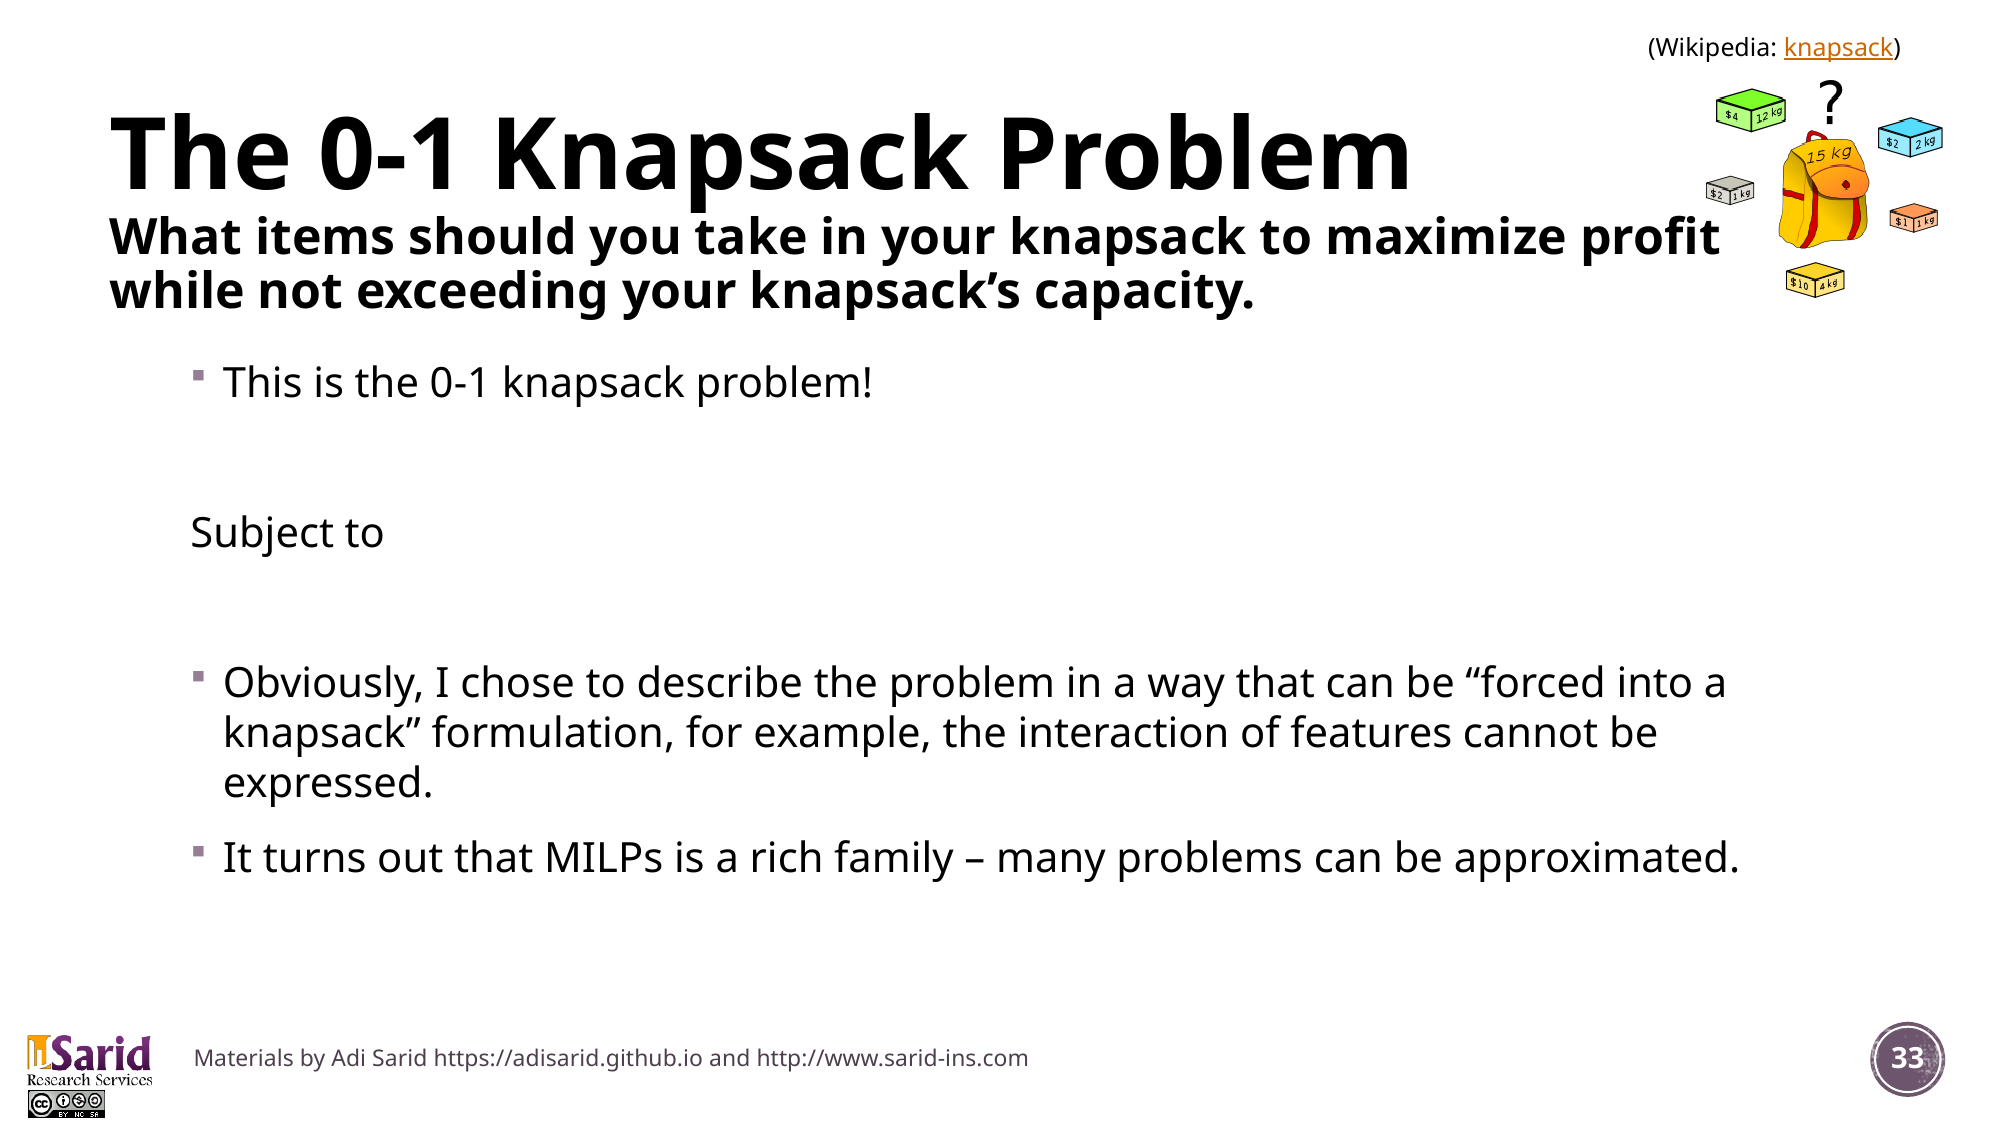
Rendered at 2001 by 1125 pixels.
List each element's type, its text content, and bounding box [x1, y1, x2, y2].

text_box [1635, 27, 1960, 302]
title The 0-1 Knapsack Problem What items should you take in your knapsack to maximize profit while not exceeding your knapsack’s capacity. [94, 79, 1745, 344]
picture [27, 1035, 152, 1086]
picture [28, 1090, 105, 1118]
footer Materials by Adi Sarid https://adisarid.github.io and http://www.sarid-ins.com [178, 1028, 1217, 1089]
slide_number 33 [1855, 1028, 1961, 1089]
